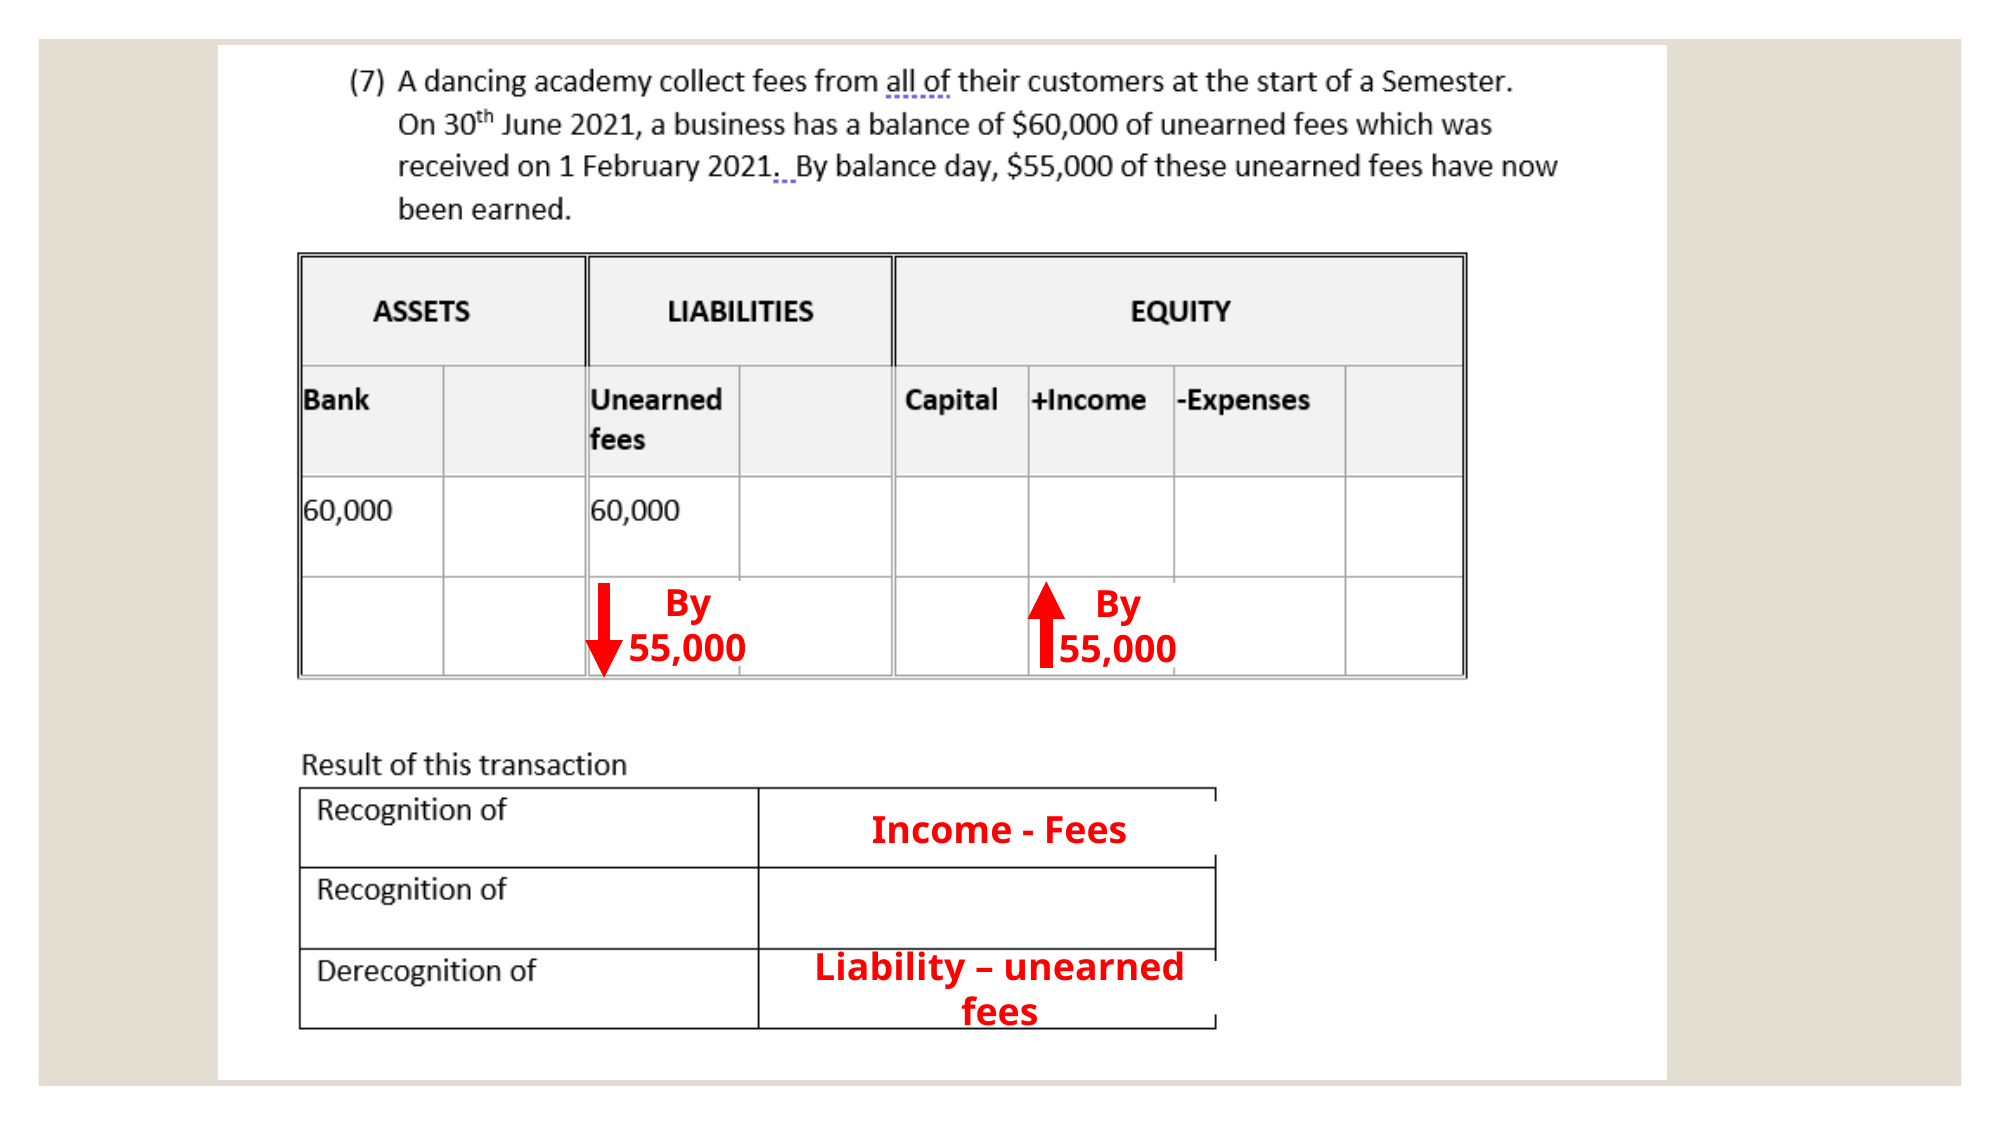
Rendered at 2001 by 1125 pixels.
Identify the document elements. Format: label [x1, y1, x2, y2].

picture [218, 45, 1667, 1080]
